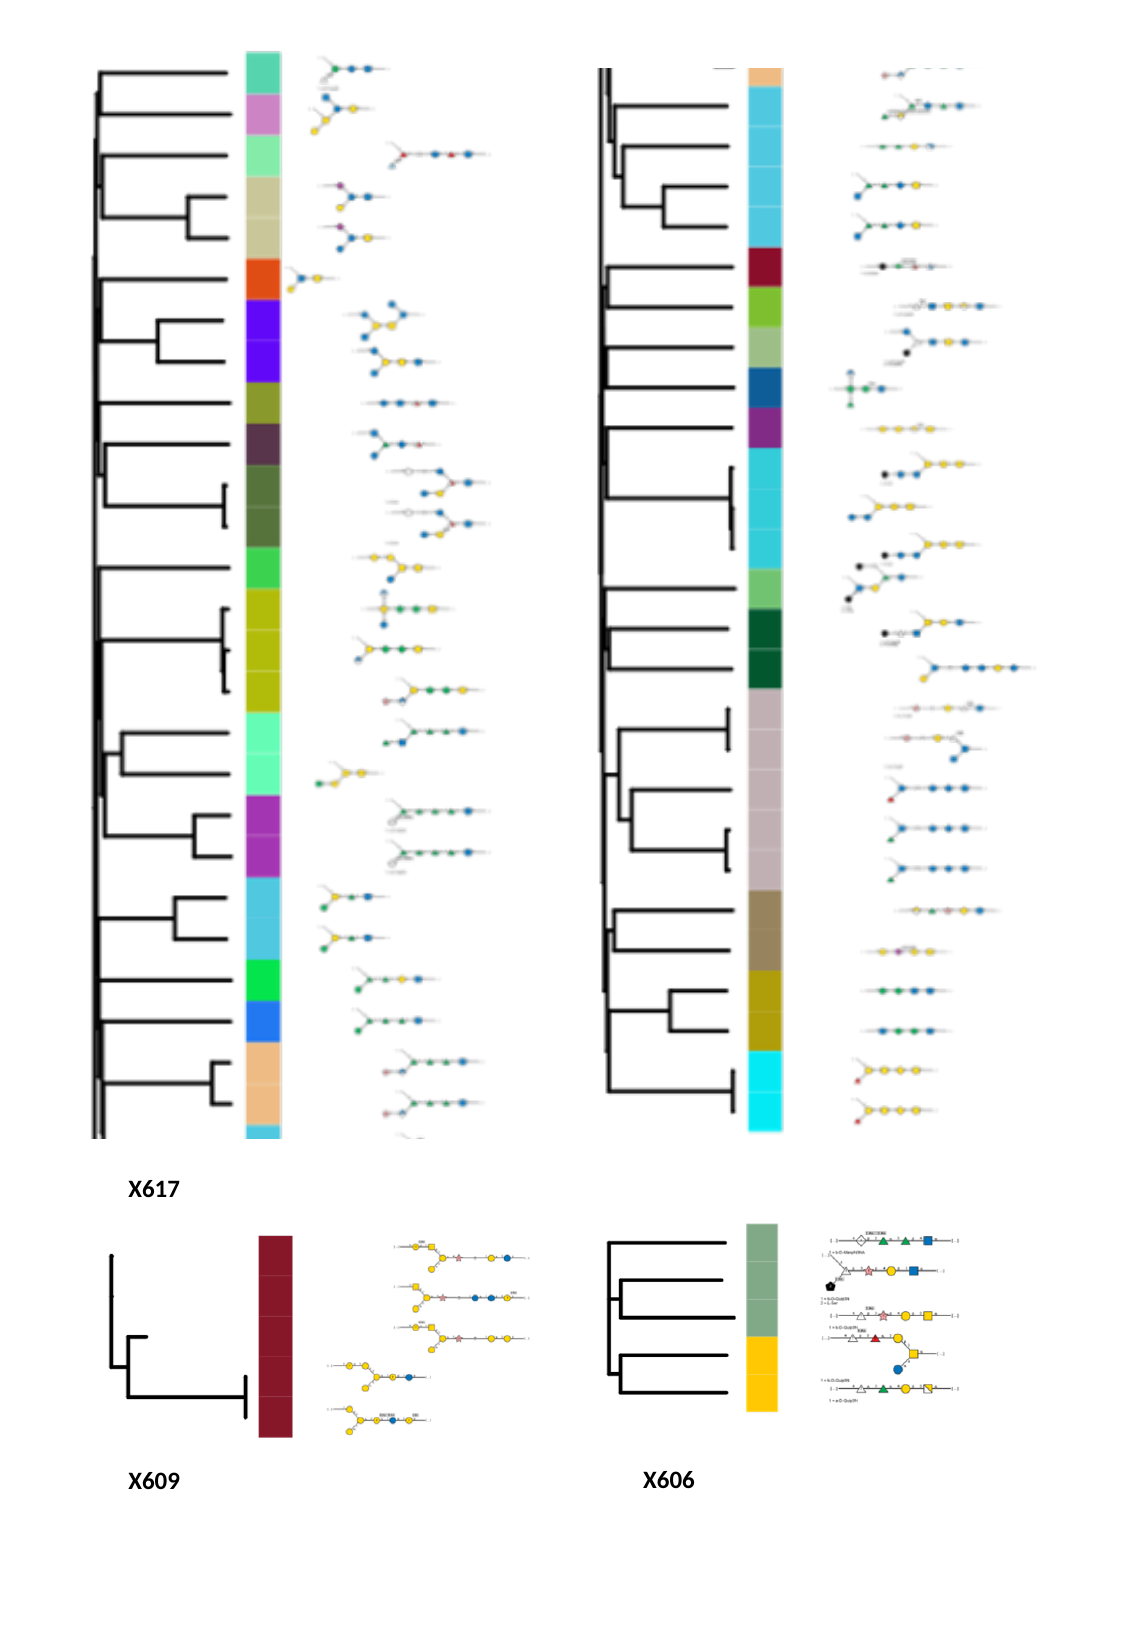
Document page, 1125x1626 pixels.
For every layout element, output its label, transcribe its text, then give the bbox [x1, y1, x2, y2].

text_box X617 [113, 1164, 196, 1187]
picture [0, 0, 1125, 1503]
text_box X606 [628, 1480, 711, 1502]
